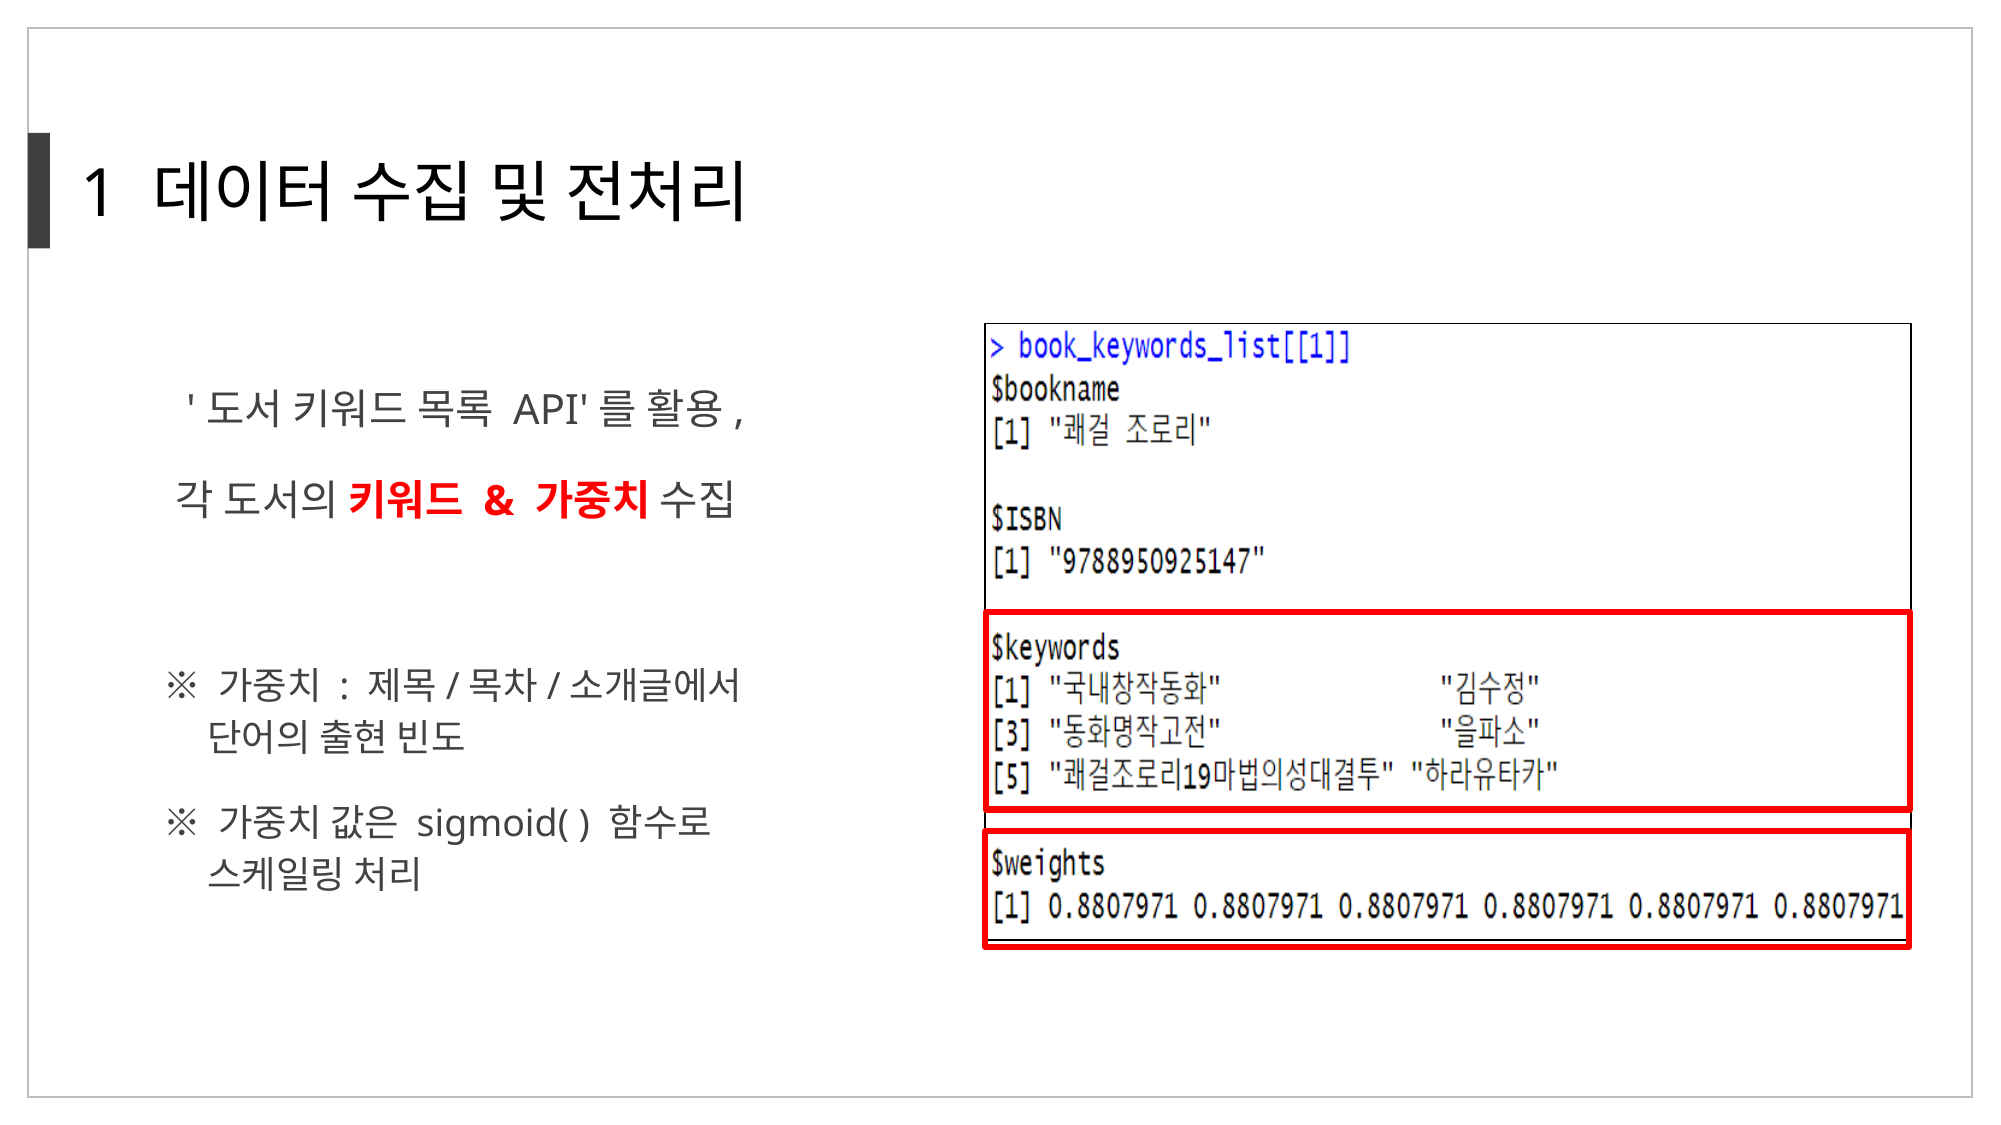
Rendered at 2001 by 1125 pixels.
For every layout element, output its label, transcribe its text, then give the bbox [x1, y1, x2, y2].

picture [985, 324, 1911, 940]
text_box '도서 키워드 목록 API'를 활용, 각 도서의 키워드 & 가중치 수집 [160, 324, 801, 537]
text_box [27, 27, 1973, 1098]
text_box ※ 가중치 : 제목/목차/소개글에서 단어의 출현 빈도 ※ 가중치 값은 sigmoid( ) 함수로 스케일링 처리 [148, 537, 826, 1014]
text_box [27, 132, 50, 249]
text_box 1 데이터 수집 및 전처리 [65, 142, 863, 289]
